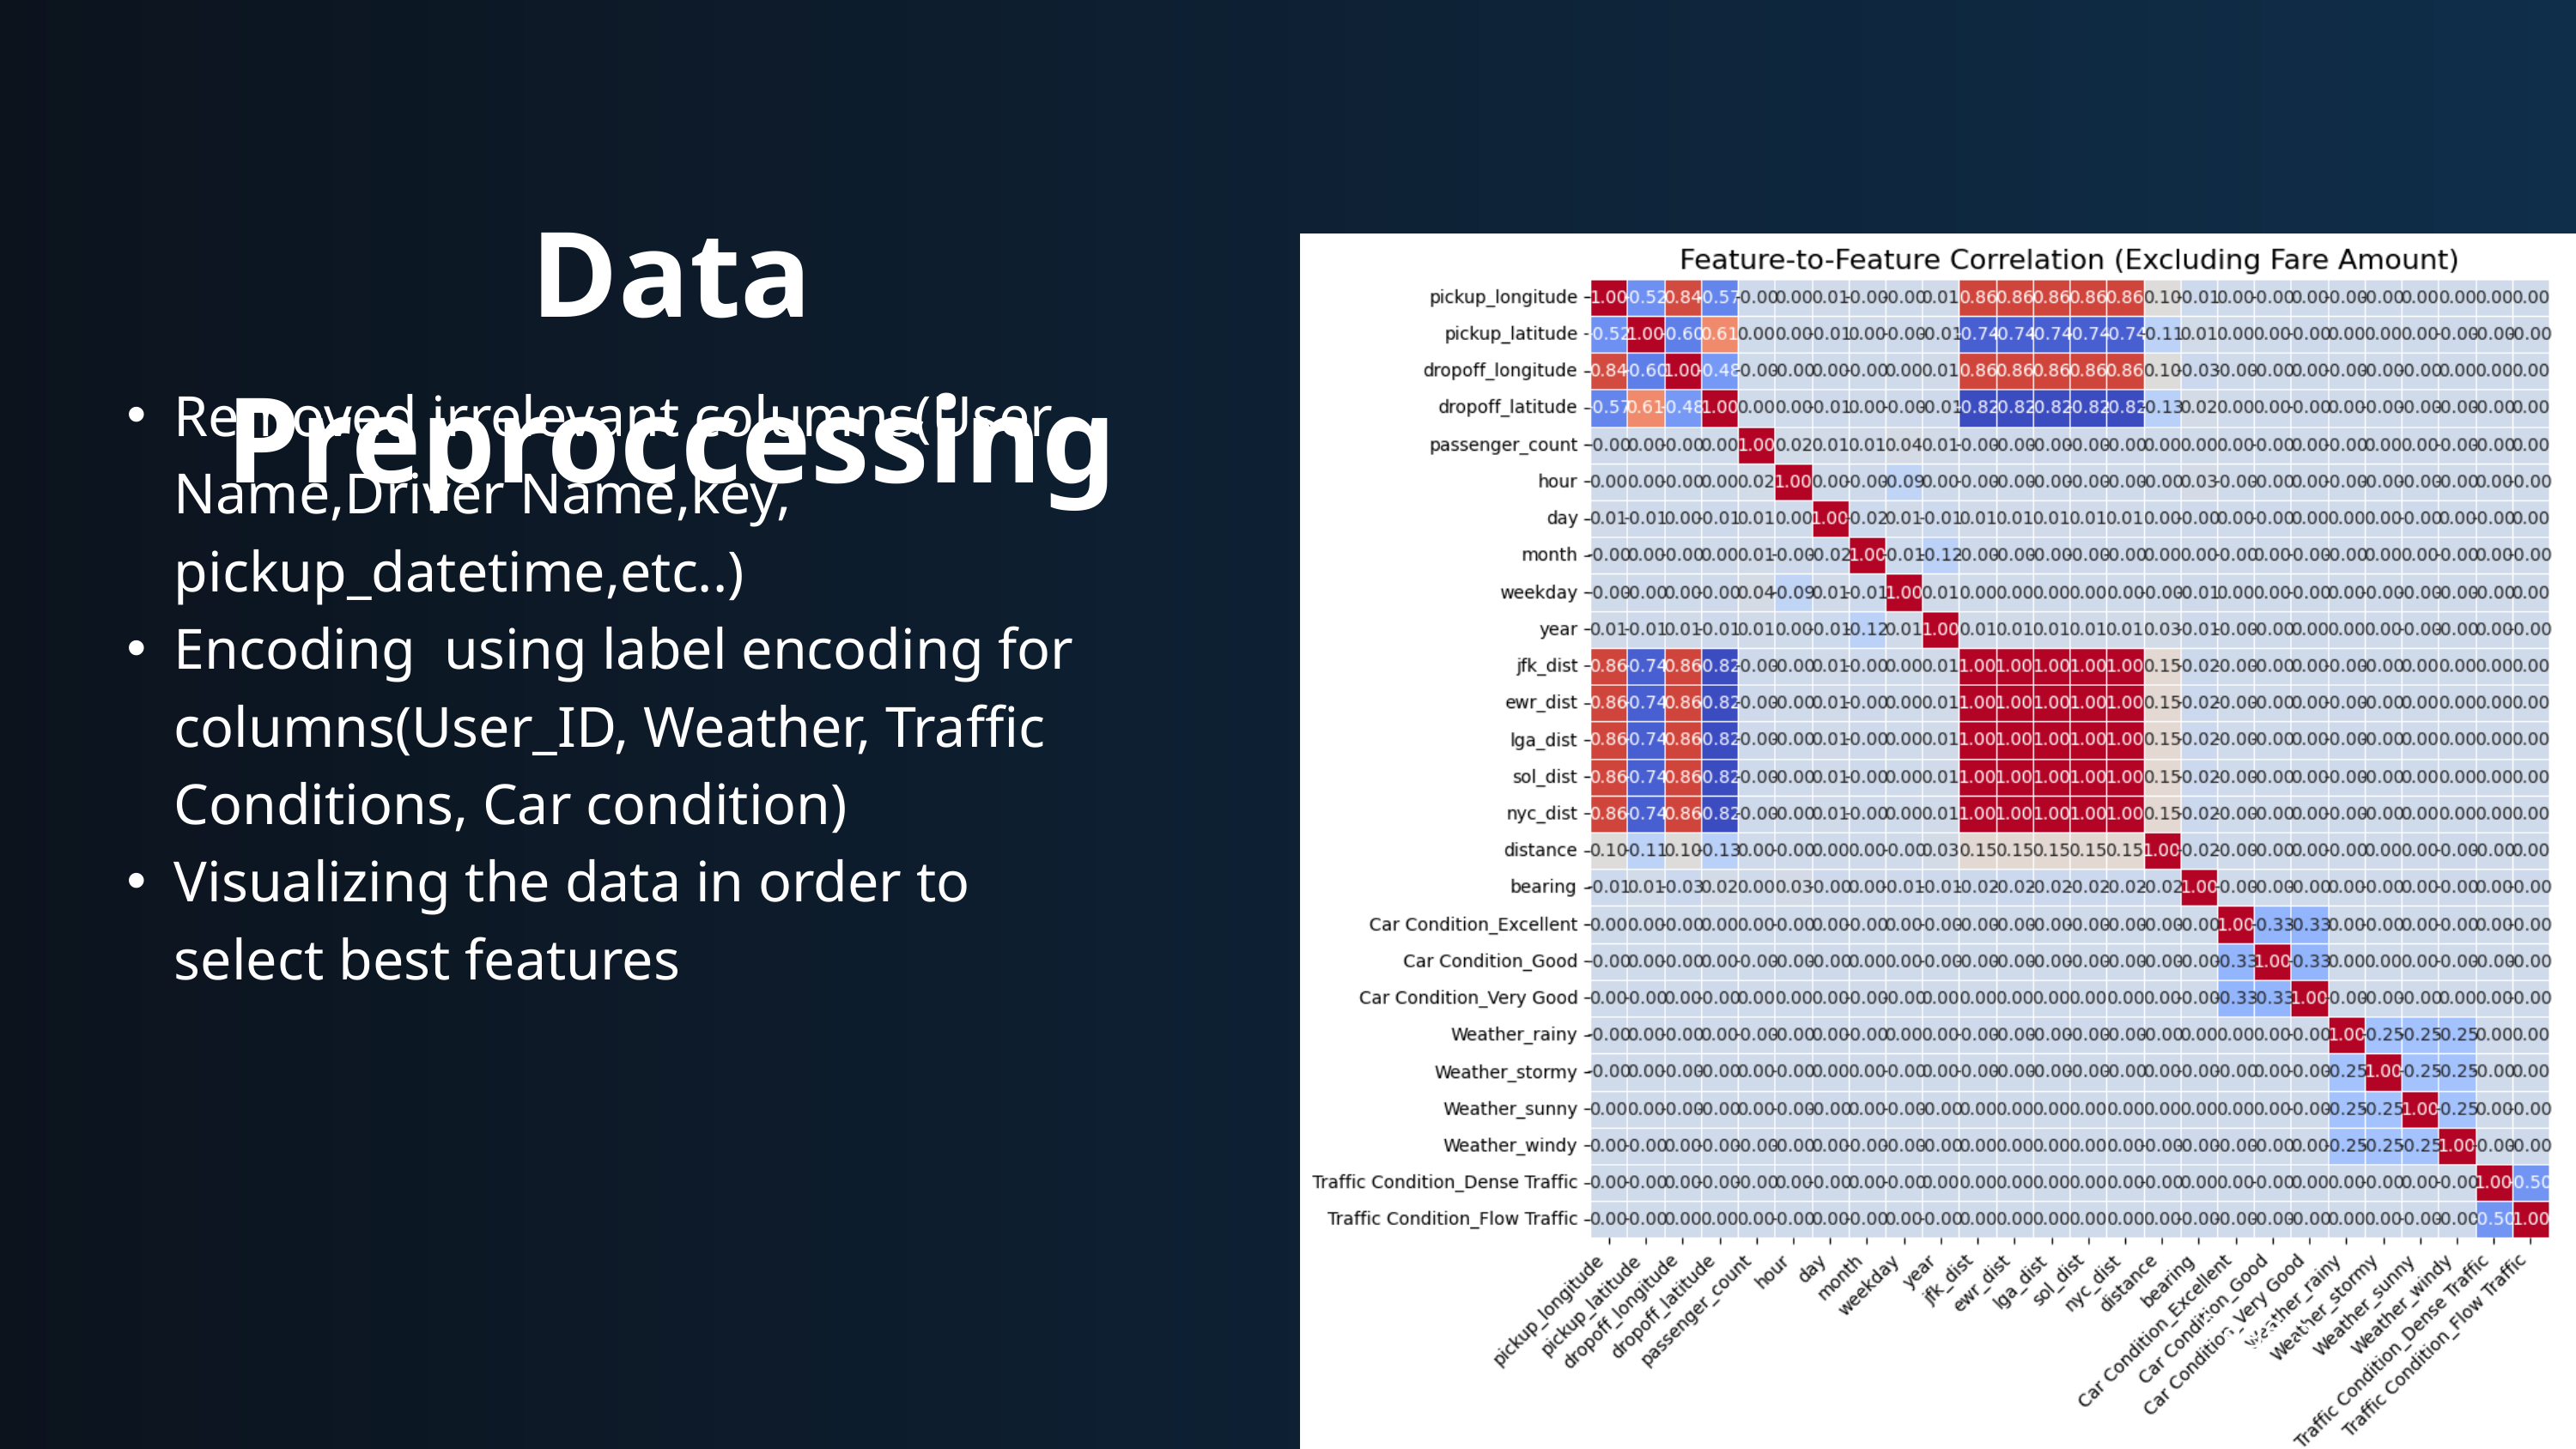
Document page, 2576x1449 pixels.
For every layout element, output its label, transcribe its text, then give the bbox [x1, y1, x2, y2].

text_box Removed irrelevant columns(User Name,Driver Name,key, pickup_datetime,etc..) Encoding using label encoding for columns(User_ID, Weather, Traffic Conditions, Car condition) Visualizing the data in order to select best features [79, 369, 1131, 1119]
text_box Data Preproccessing [79, 175, 1264, 506]
text_box Page 5 [2200, 1296, 2315, 1348]
text_box [1300, 233, 2576, 1449]
